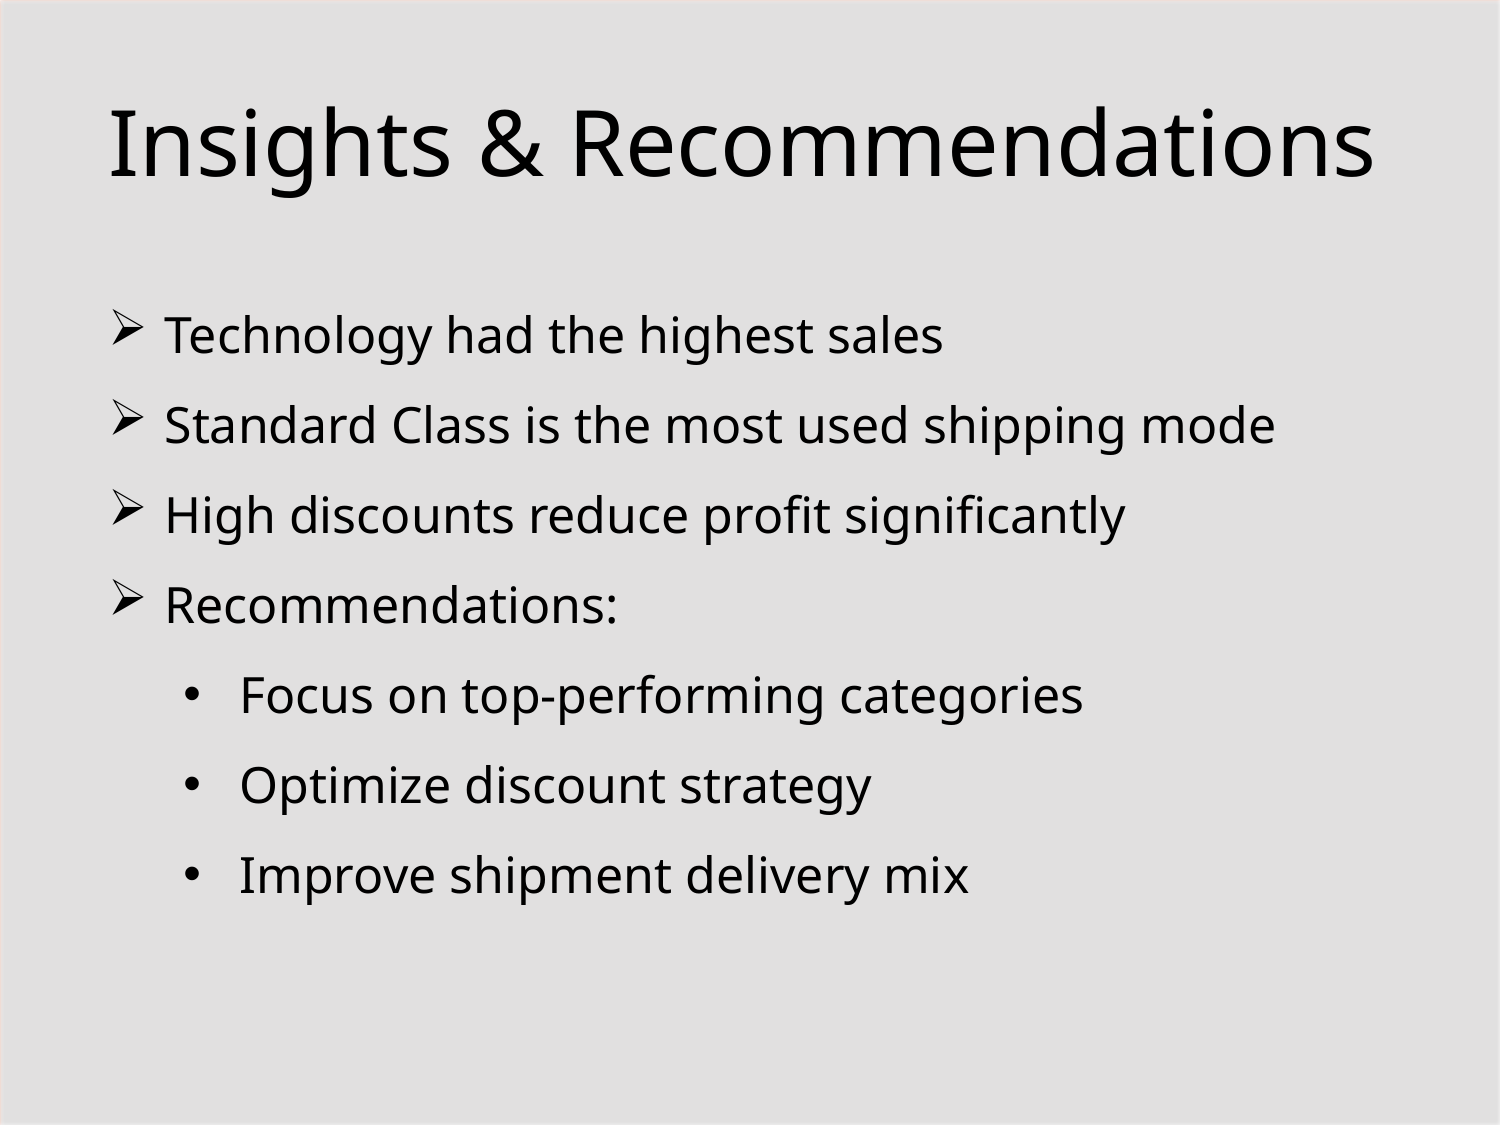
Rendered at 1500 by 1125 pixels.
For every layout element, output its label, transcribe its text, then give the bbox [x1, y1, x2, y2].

text_box [4, 4, 1497, 1122]
text_box Insights & Recommendations [93, 77, 1458, 203]
text_box Technology had the highest sales Standard Class is the most used shipping mode High discounts reduce profit significantly Recommendations: Focus on top-performing categories Optimize discount strategy Improve shipment delivery mix [93, 266, 1428, 911]
